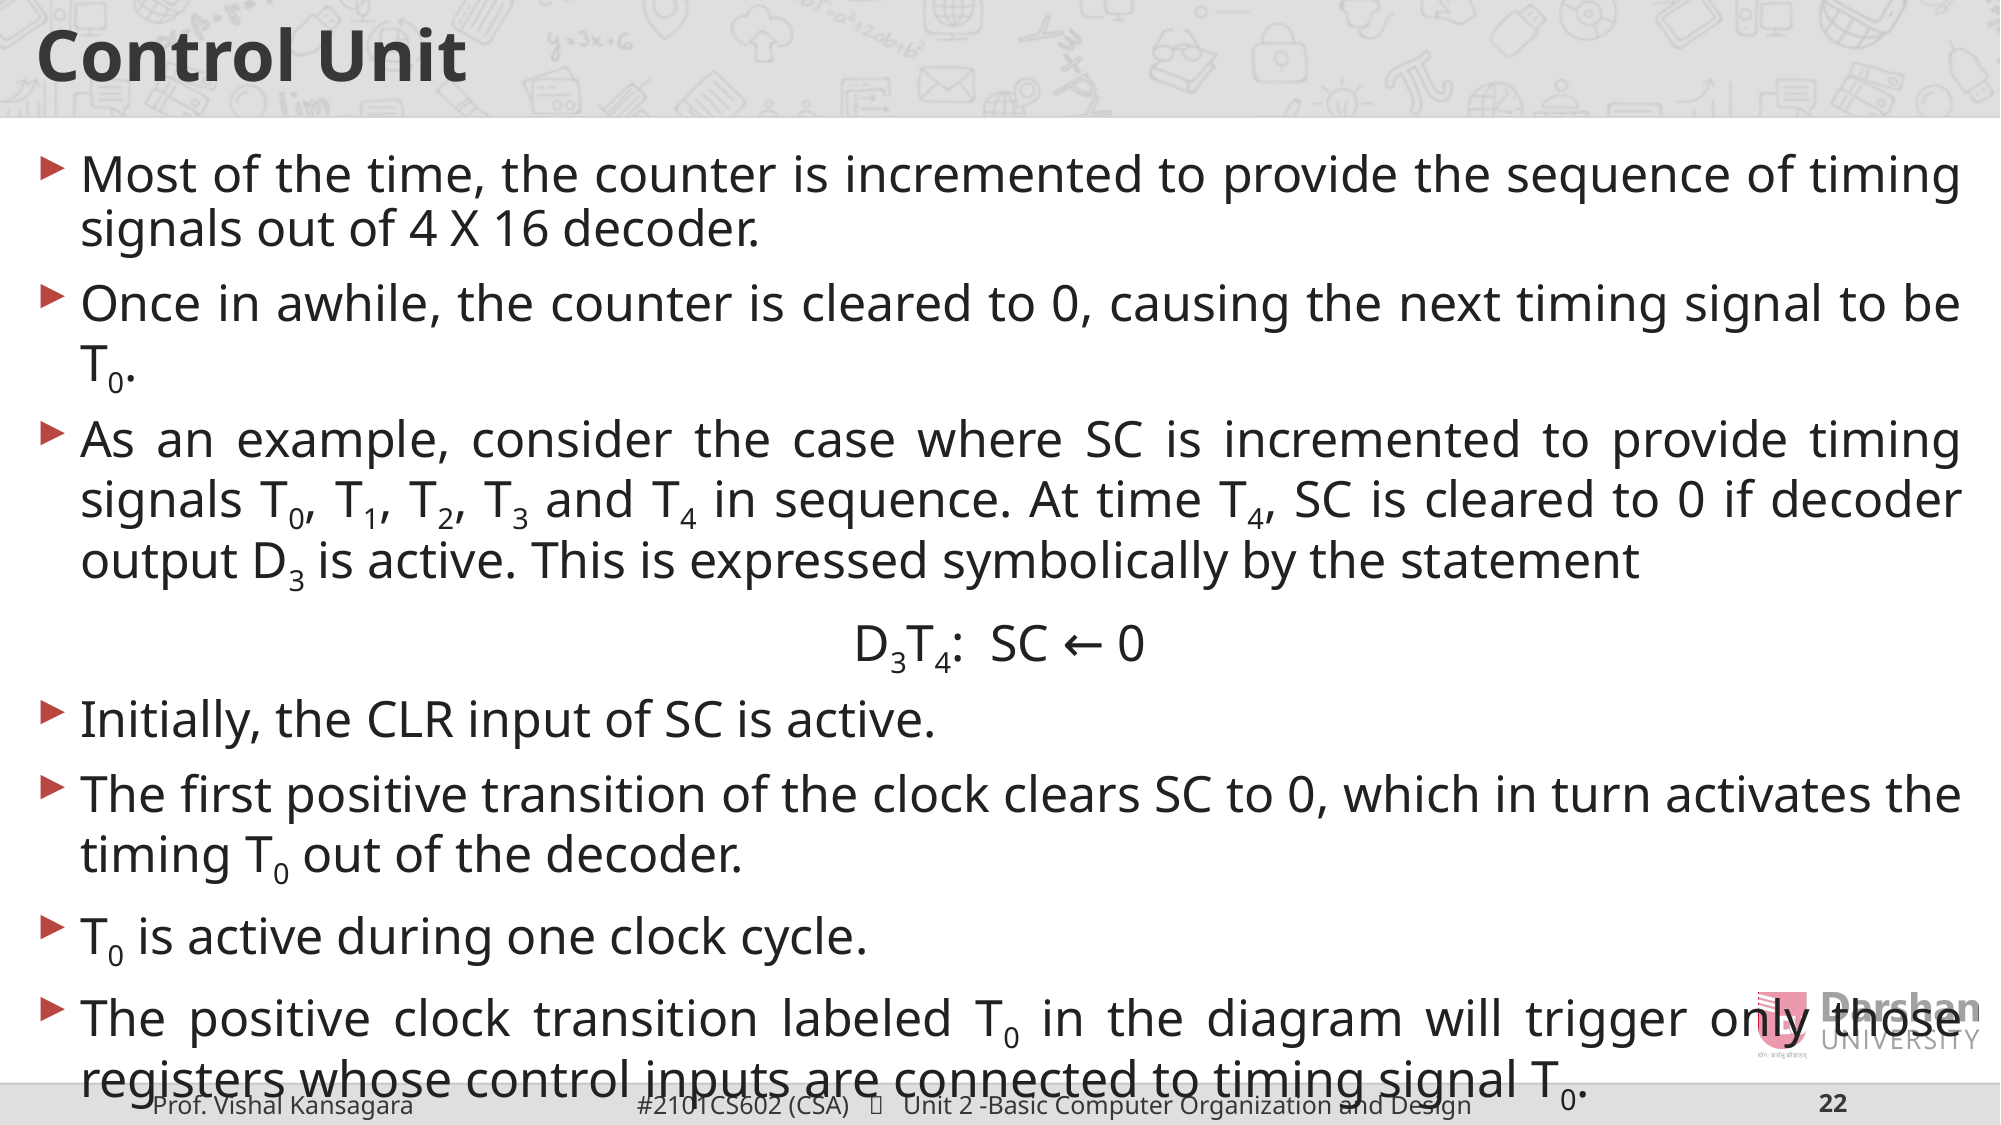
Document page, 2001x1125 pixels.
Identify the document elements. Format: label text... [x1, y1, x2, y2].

list Most of the time, the counter is incremented to provide the sequence of timing signals out of 4 X 16 decoder. Once in awhile, the counter is cleared to 0, causing the next timing signal to be T0. As an example, consider the case where SC is incremented to provide timing signals T0, T1, T2, T3 and T4 in sequence. At time T4, SC is cleared to 0 if decoder output D3 is active. This is expressed symbolically by the statement D3T4: SC ← 0 Initially, the CLR input of SC is active. The first positive transition of the clock clears SC to 0, which in turn activates the timing T0 out of the decoder. T0 is active during one clock cycle. The positive clock transition labeled T0 in the diagram will trigger only those registers whose control inputs are connected to timing signal T0. [21, 141, 1979, 1059]
title Control Unit [0, 0, 2000, 117]
